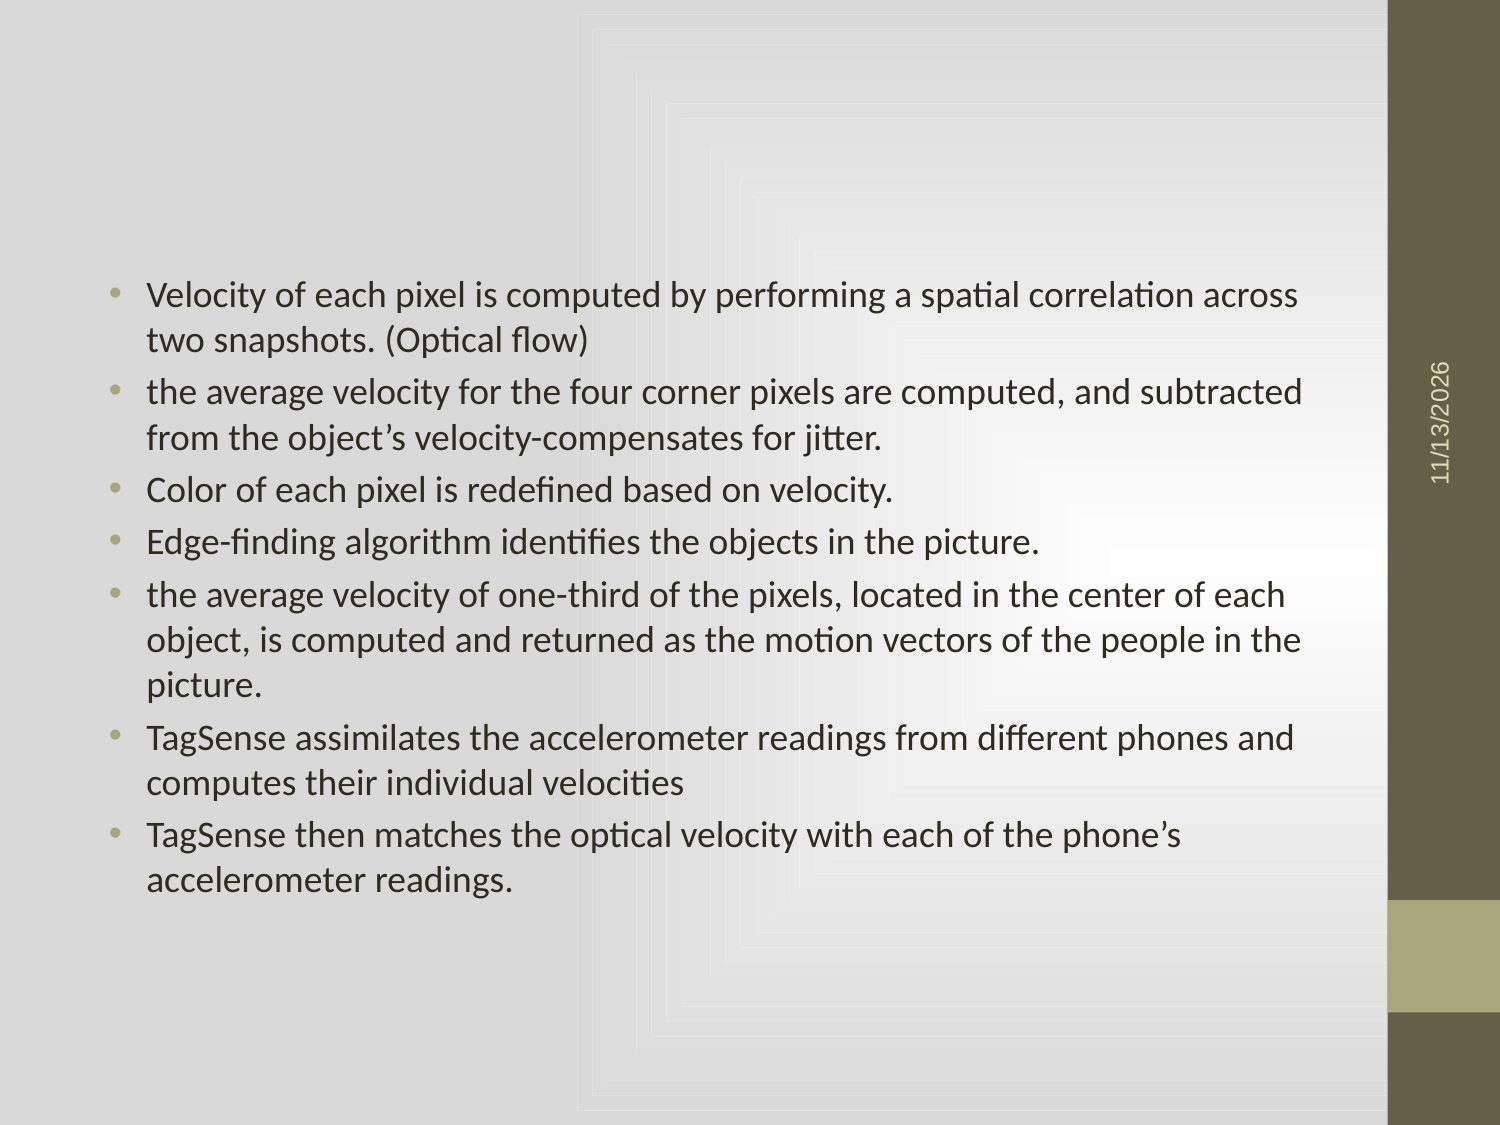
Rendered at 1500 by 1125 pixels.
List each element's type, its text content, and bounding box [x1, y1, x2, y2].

list Velocity of each pixel is computed by performing a spatial correlation across two snapshots. (Optical flow) the average velocity for the four corner pixels are computed, and subtracted from the object’s velocity-compensates for jitter. Color of each pixel is redefined based on velocity. Edge-finding algorithm identifies the objects in the picture. the average velocity of one-third of the pixels, located in the center of each object, is computed and returned as the motion vectors of the people in the picture. TagSense assimilates the accelerometer readings from different phones and computes their individual velocities TagSense then matches the optical velocity with each of the phone’s accelerometer readings. [74, 262, 1326, 1051]
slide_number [1408, 99, 1469, 501]
